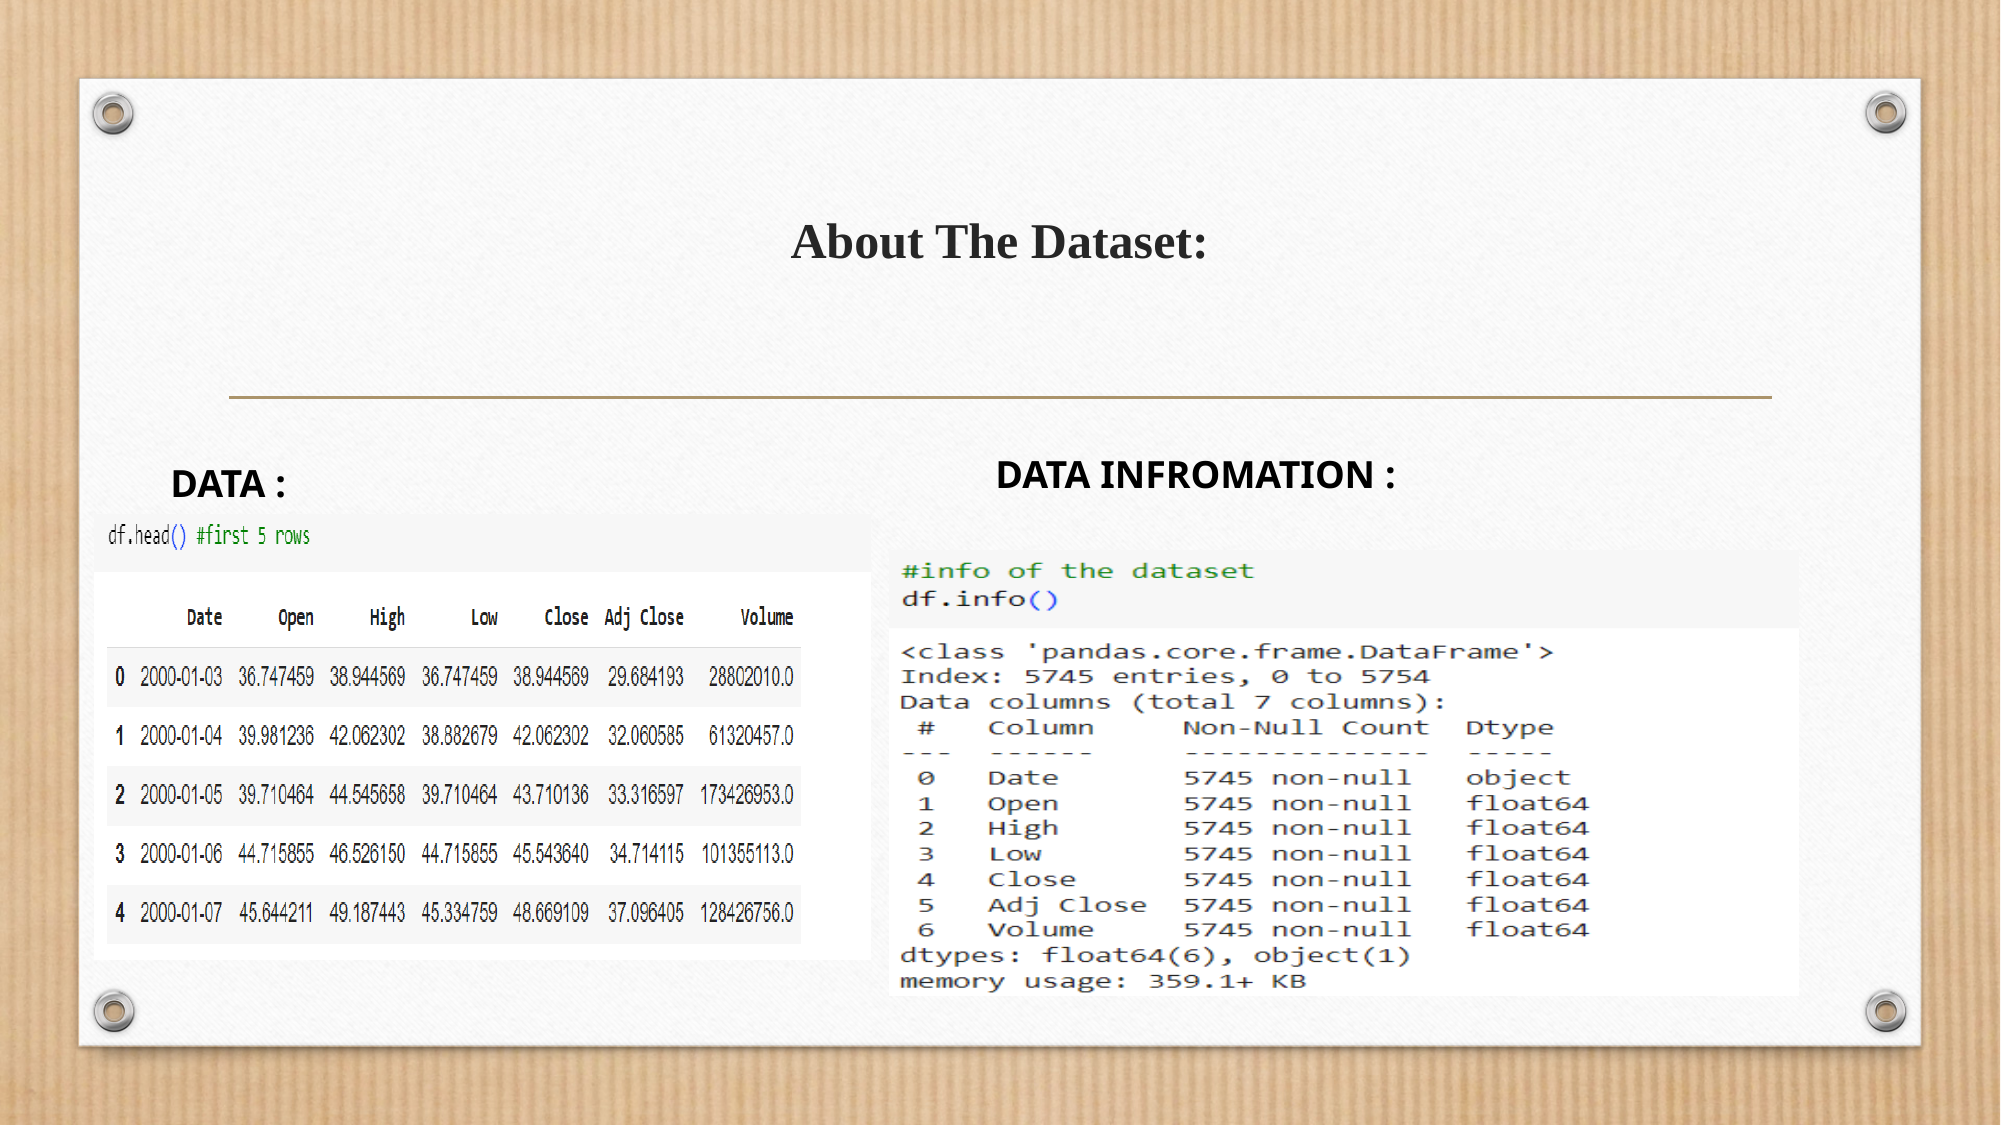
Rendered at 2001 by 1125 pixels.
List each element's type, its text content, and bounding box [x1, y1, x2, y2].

text_box DATA INFROMATION : [980, 444, 1981, 504]
text_box DATA : [155, 452, 1156, 513]
title About The Dataset: [212, 161, 1788, 375]
picture [0, 0, 2001, 1125]
